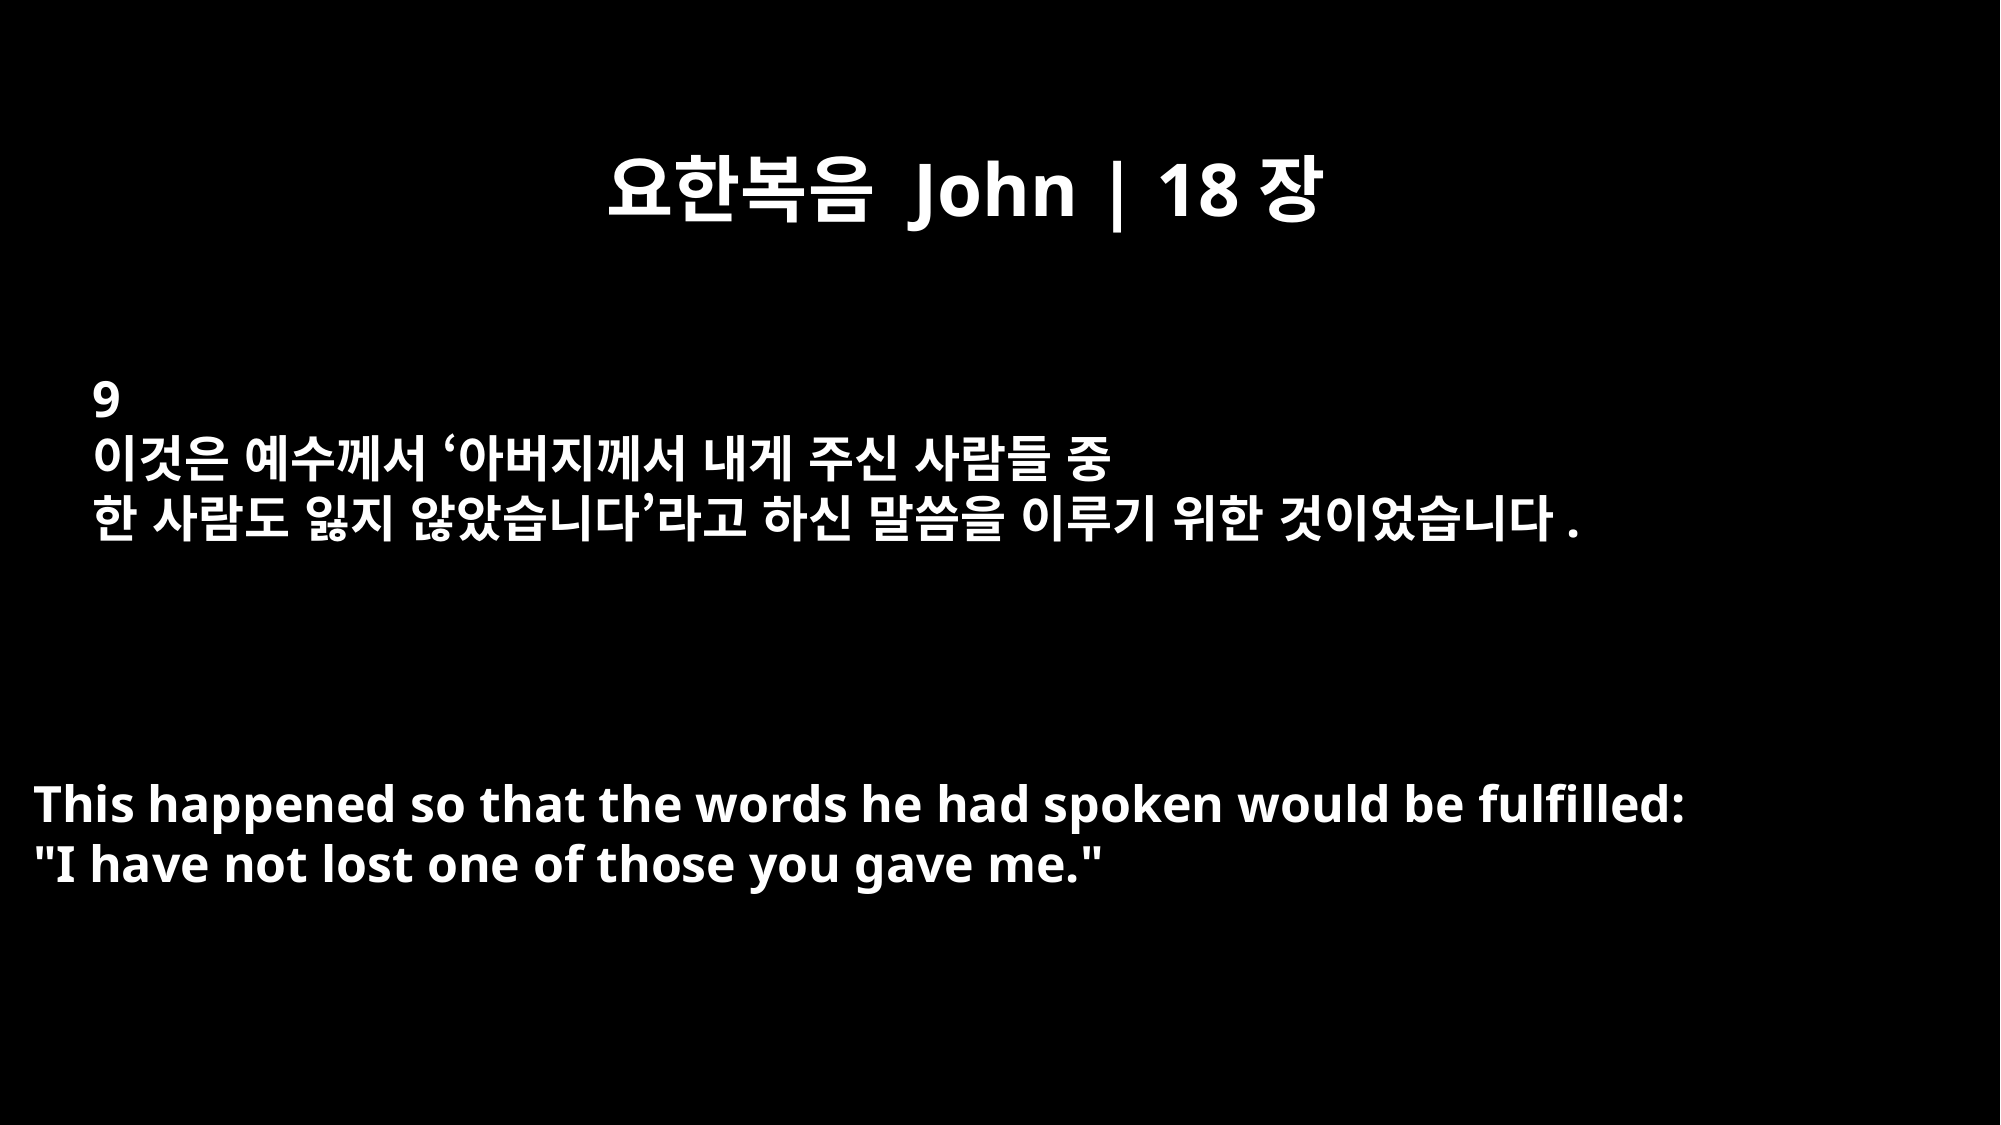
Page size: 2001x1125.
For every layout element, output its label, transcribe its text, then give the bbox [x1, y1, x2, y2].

text_box 9 이것은 예수께서 ‘아버지께서 내게 주신 사람들 중 한 사람도 잃지 않았습니다’라고 하신 말씀을 이루기 위한 것이었습니다. [77, 359, 1596, 555]
text_box 요한복음 John | 18장 [591, 136, 1341, 239]
text_box This happened so that the words he had spoken would be fulfilled: "I have not lost one of those you gave me." [18, 764, 1702, 900]
